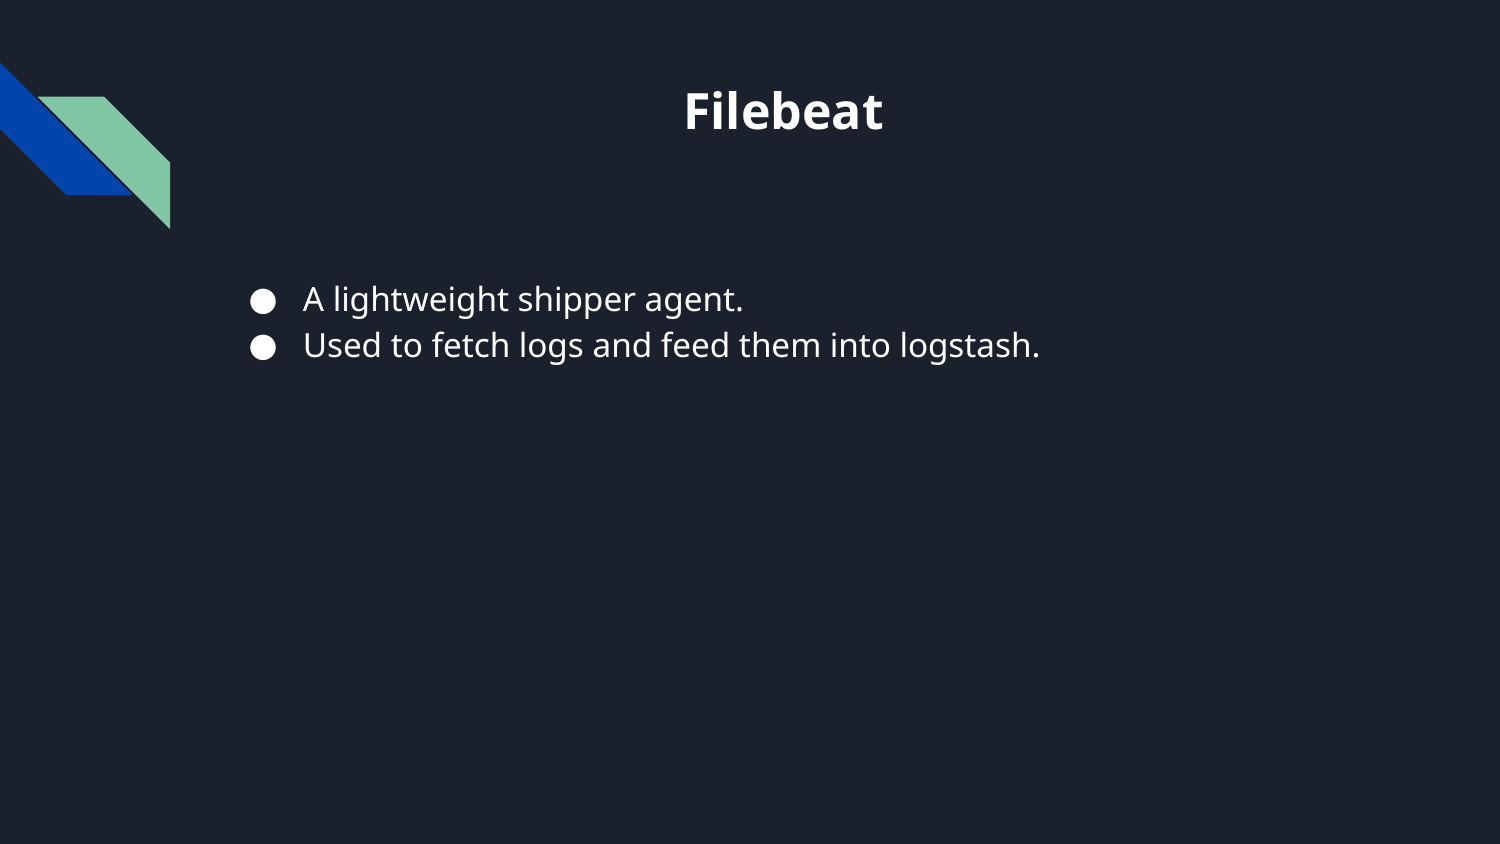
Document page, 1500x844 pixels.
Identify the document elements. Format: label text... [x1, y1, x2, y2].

title Filebeat [212, 64, 1368, 215]
list A lightweight shipper agent. Used to fetch logs and feed them into logstash. [212, 257, 1368, 735]
